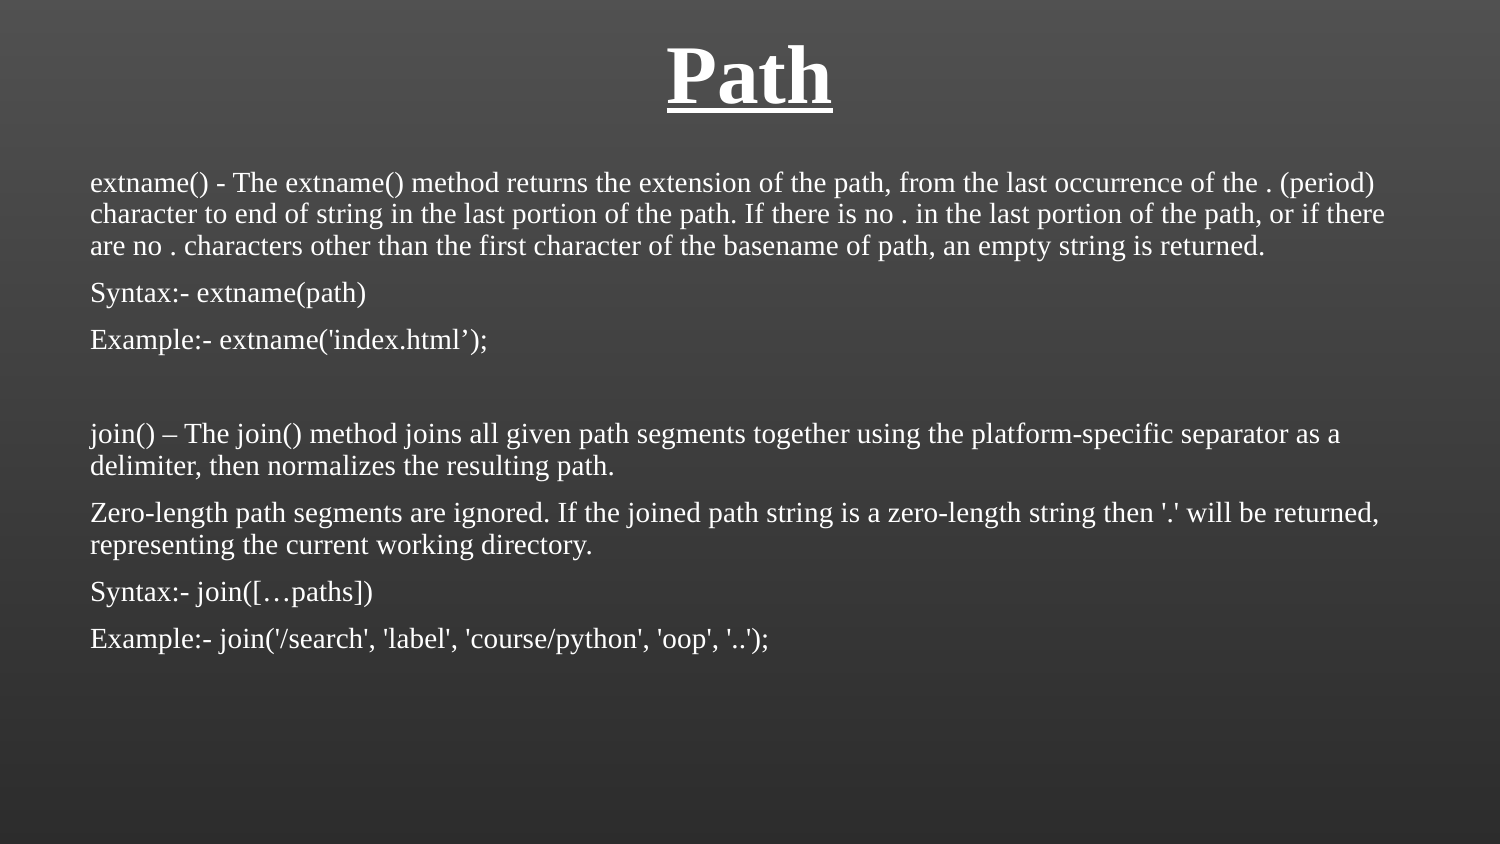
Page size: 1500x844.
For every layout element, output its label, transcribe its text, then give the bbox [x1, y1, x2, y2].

list extname() - The extname() method returns the extension of the path, from the last occurrence of the . (period) character to end of string in the last portion of the path. If there is no . in the last portion of the path, or if there are no . characters other than the first character of the basename of path, an empty string is returned. Syntax:- extname(path) Example:- extname('index.html’); join() – The join() method joins all given path segments together using the platform-specific separator as a delimiter, then normalizes the resulting path. Zero-length path segments are ignored. If the joined path string is a zero-length string then '.' will be returned, representing the current working directory. Syntax:- join([…paths]) Example:- join('/search', 'label', 'course/python', 'oop', '..'); [75, 159, 1425, 785]
title Path [75, 6, 1425, 147]
